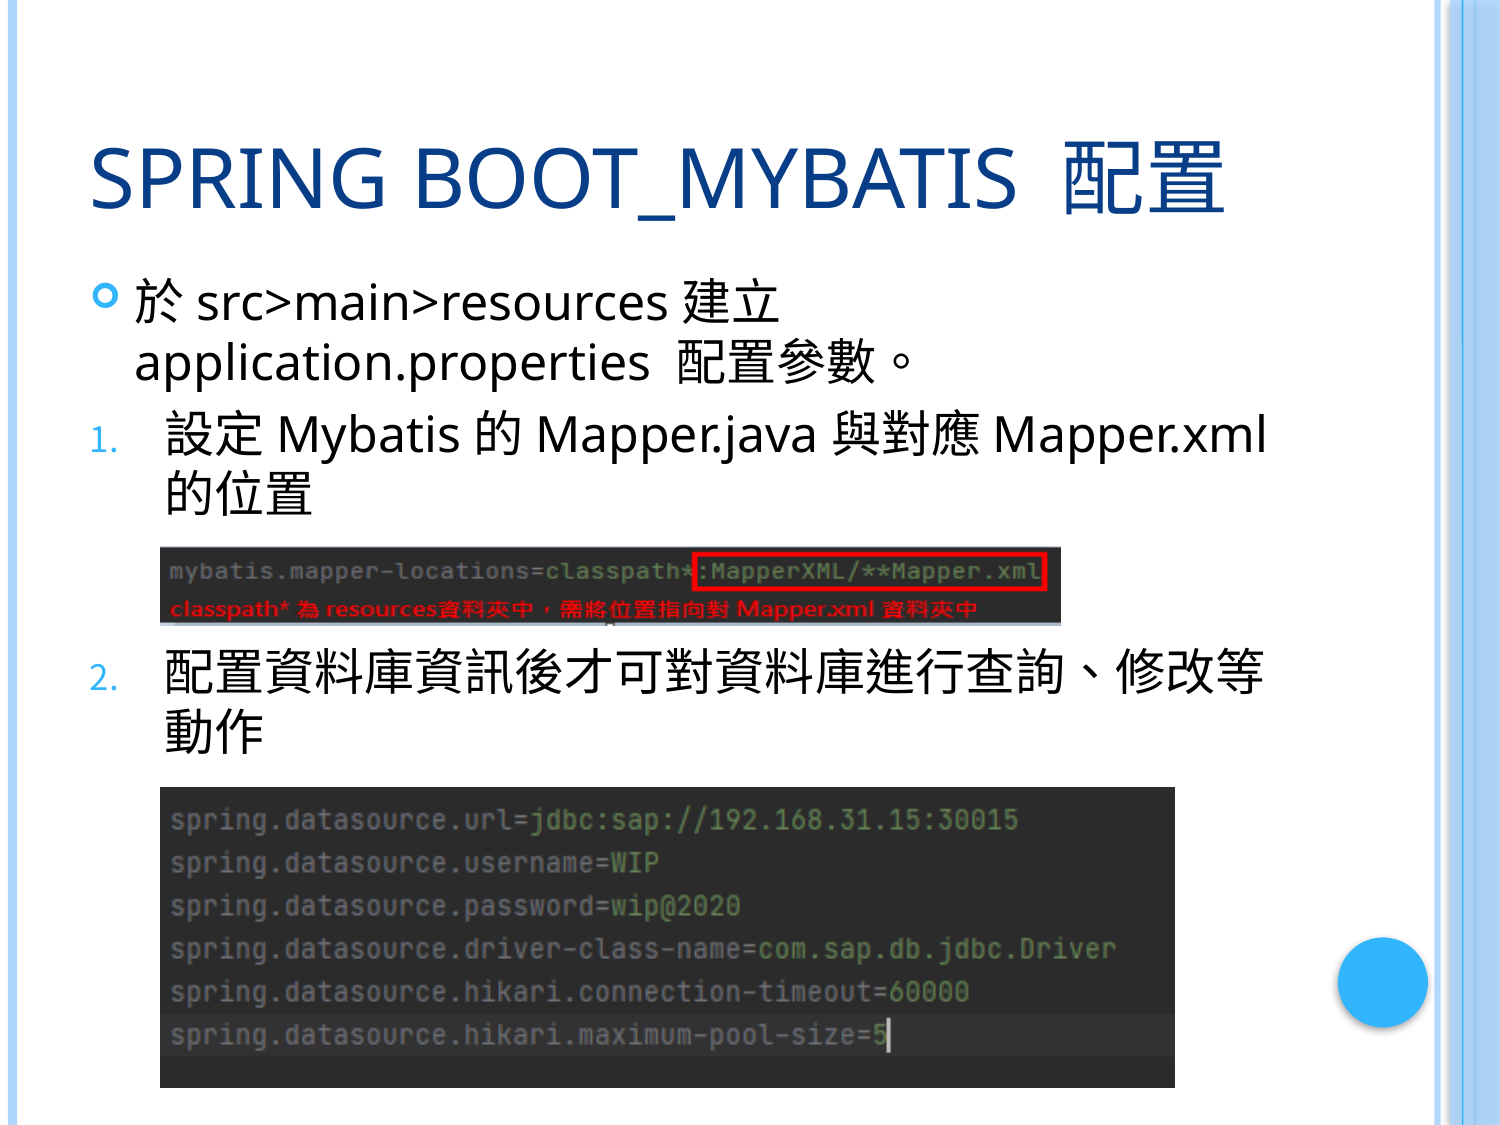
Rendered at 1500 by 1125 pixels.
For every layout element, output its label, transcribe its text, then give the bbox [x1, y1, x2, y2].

picture [159, 786, 1176, 1088]
title Spring Boot_Mybatis 配置 [75, 45, 1300, 233]
picture [159, 545, 1061, 627]
list 於src>main>resources建立application.properties 配置參數。 設定Mybatis的Mapper.java與對應Mapper.xml的位置 配置資料庫資訊後才可對資料庫進行查詢、修改等動作 [75, 262, 1300, 1062]
